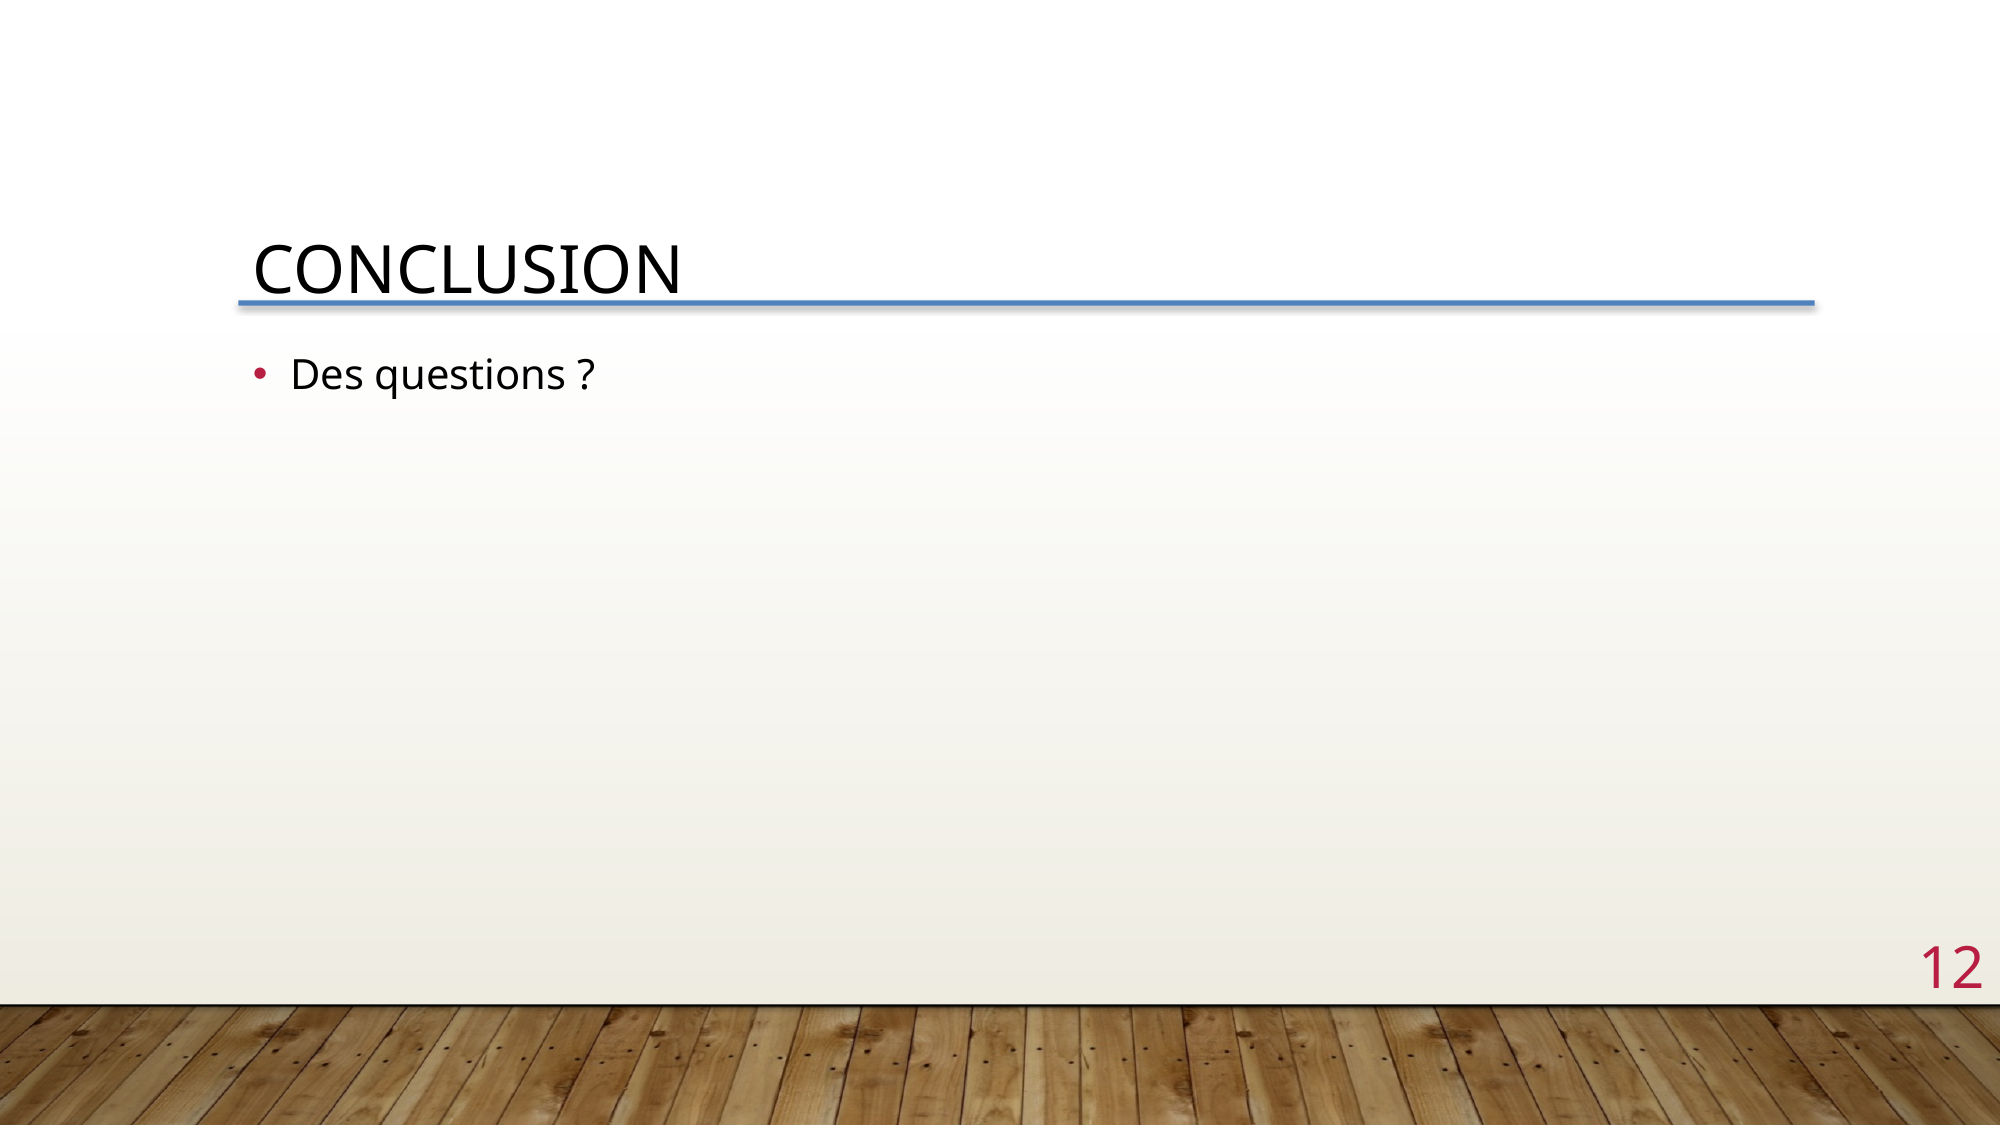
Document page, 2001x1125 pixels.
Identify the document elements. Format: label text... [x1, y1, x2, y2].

text_box Conclusion [238, 228, 1814, 305]
text_box <numéro> [1866, 923, 2000, 1006]
text_box Des questions ? [238, 330, 1814, 897]
picture [0, 1007, 2000, 1125]
